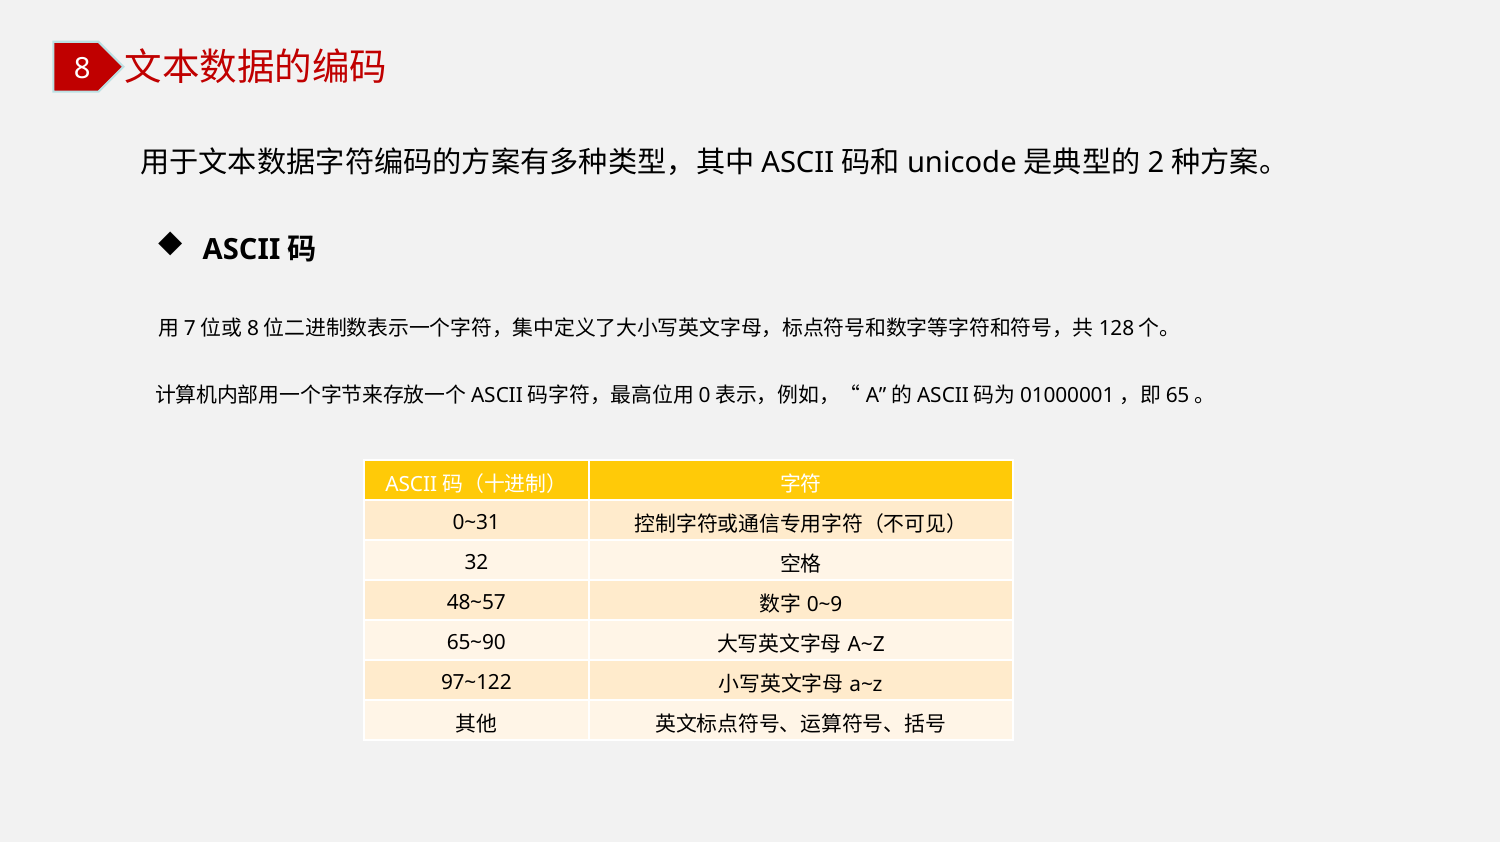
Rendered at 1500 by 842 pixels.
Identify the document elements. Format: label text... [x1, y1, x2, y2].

table_header 字符 [590, 461, 1012, 499]
table_cell 65~90 [365, 621, 588, 659]
table_cell 97~122 [365, 661, 588, 699]
text_box ASCII码 [148, 222, 325, 273]
text_box 文本数据的编码 [124, 43, 388, 89]
table_cell 小写英文字母a~z [590, 661, 1012, 699]
table_cell 48~57 [365, 581, 588, 619]
table_cell 控制字符或通信专用字符（不可见） [590, 501, 1012, 539]
text_box 8 [53, 41, 124, 92]
table_cell 其他 [365, 701, 588, 739]
table_cell 32 [365, 541, 588, 579]
table_cell 空格 [590, 541, 1012, 579]
text_box 用7位或8位二进制数表示一个字符，集中定义了大小写英文字母，标点符号和数字等字符和符号，共128个。 [150, 294, 1254, 348]
text_box 用于文本数据字符编码的方案有多种类型，其中ASCII码和unicode是典型的2种方案。 [132, 135, 1296, 186]
table_cell 数字0~9 [590, 581, 1012, 619]
table_header ASCII码（十进制） [365, 461, 588, 499]
text_box 计算机内部用一个字节来存放一个ASCII码字符，最高位用0表示，例如，“A”的ASCII码为01000001，即65。 [147, 361, 1304, 415]
table_cell 大写英文字母A~Z [590, 621, 1012, 659]
table_cell 0~31 [365, 501, 588, 539]
table_cell 英文标点符号、运算符号、括号 [590, 701, 1012, 739]
